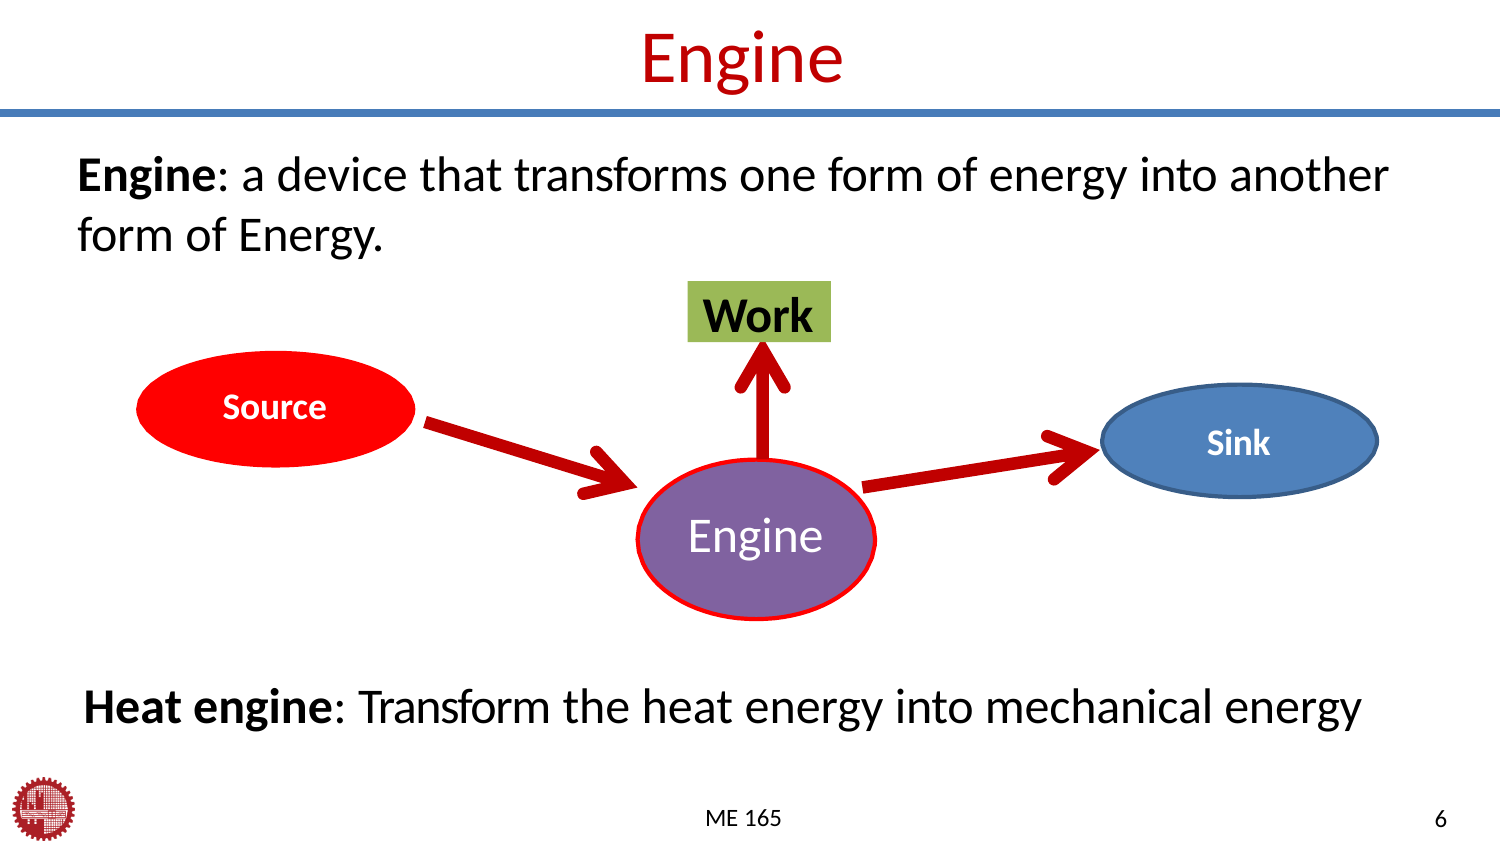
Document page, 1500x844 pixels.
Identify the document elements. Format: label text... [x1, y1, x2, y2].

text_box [135, 350, 416, 468]
text_box Engine: a device that transforms one form of energy into another form of Energy. [75, 139, 1391, 262]
text_box Heat engine: Transform the heat energy into mechanical energy [81, 671, 1368, 734]
text_box Work [687, 281, 831, 343]
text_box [635, 457, 878, 622]
title Engine [638, 5, 862, 139]
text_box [1099, 382, 1380, 500]
text_box [734, 343, 791, 455]
text_box [423, 415, 630, 500]
footer ME 165 [702, 805, 785, 844]
slide_number 6 [1428, 806, 1469, 844]
text_box [882, 429, 1094, 491]
picture [12, 777, 75, 841]
